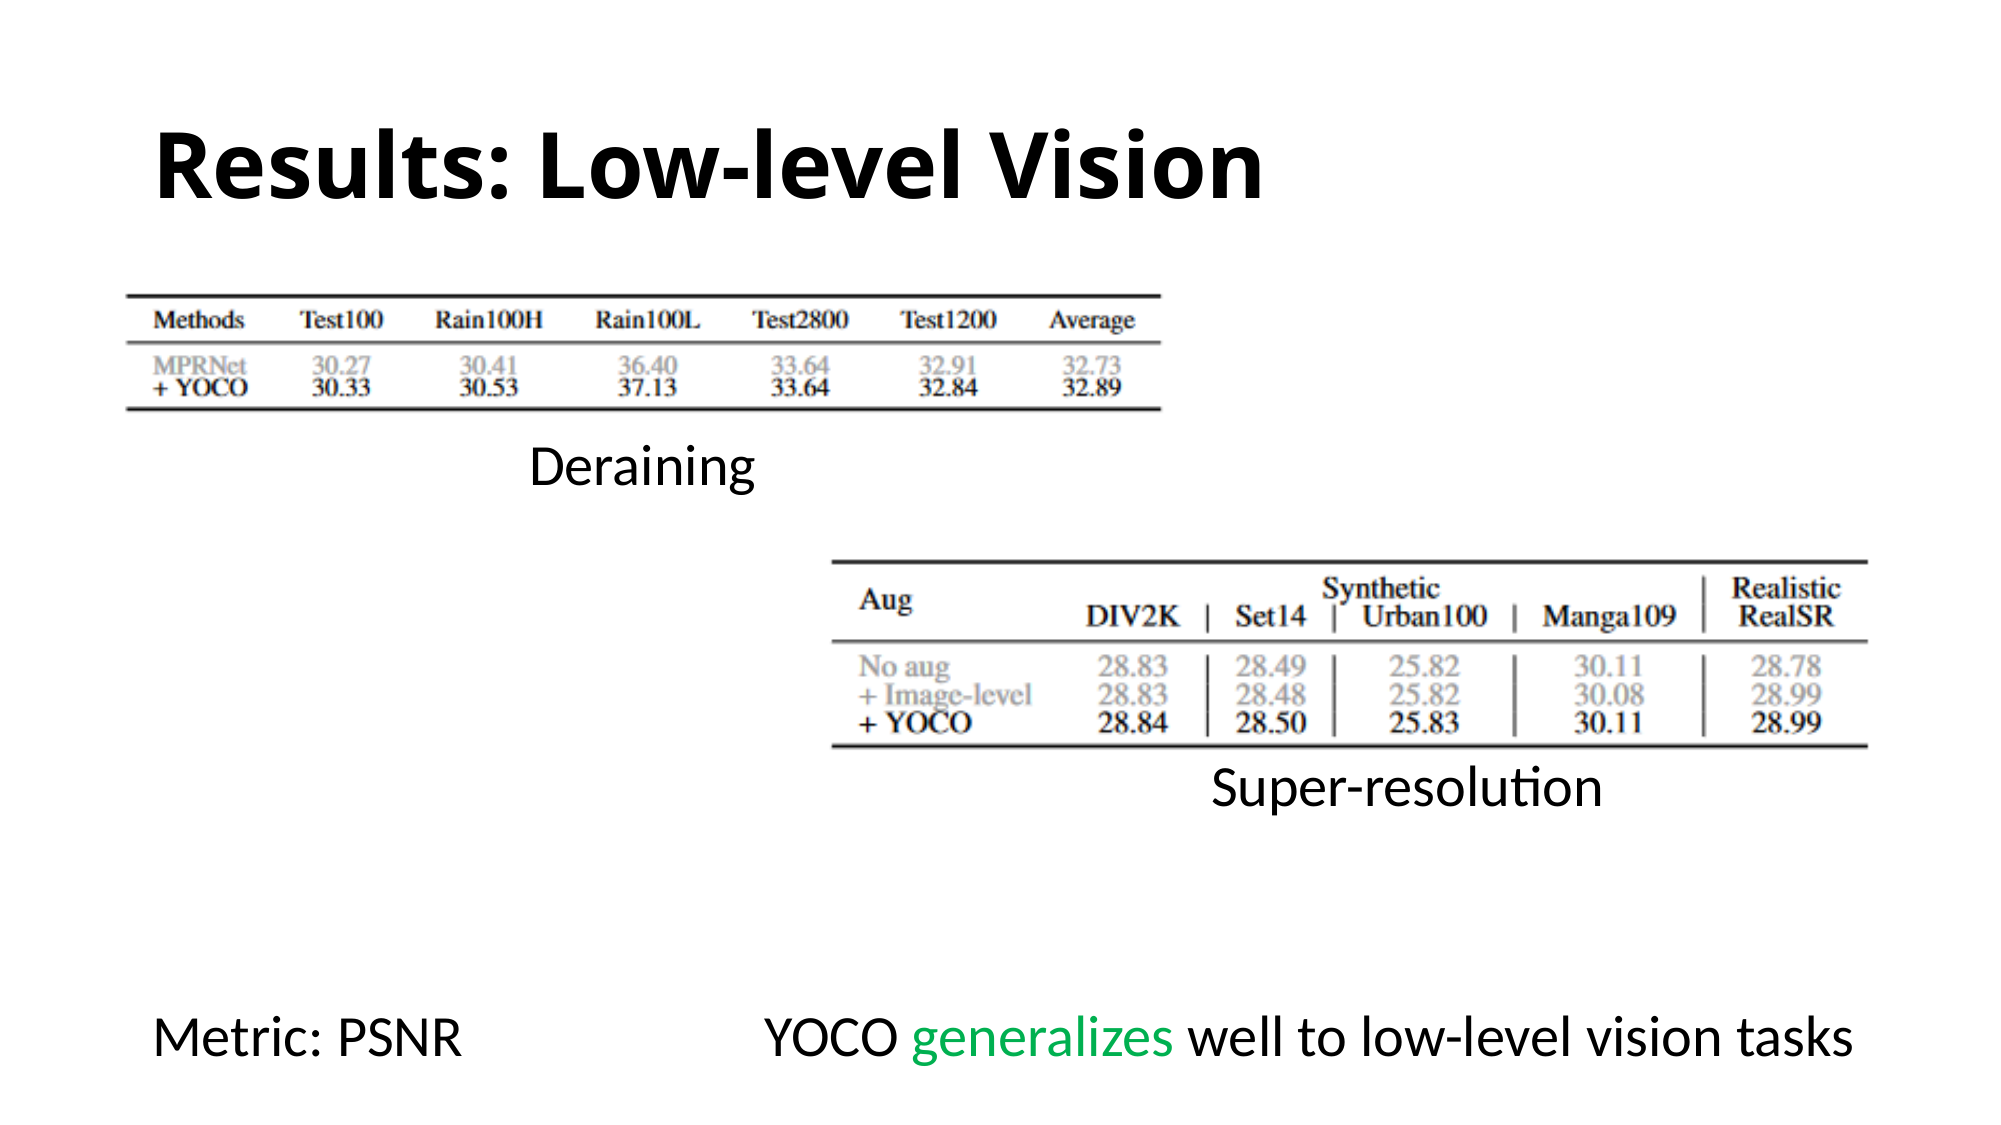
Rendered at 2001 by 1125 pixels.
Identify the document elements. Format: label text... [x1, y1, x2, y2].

title Results: Low-level Vision [137, 59, 1863, 278]
text_box Metric: PSNR [137, 990, 572, 1076]
text_box YOCO generalizes well to low-level vision tasks [750, 990, 1935, 1076]
text_box Deraining [514, 441, 949, 504]
text_box Super-resolution [1196, 776, 1631, 826]
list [798, 513, 1890, 776]
picture [105, 263, 1197, 441]
